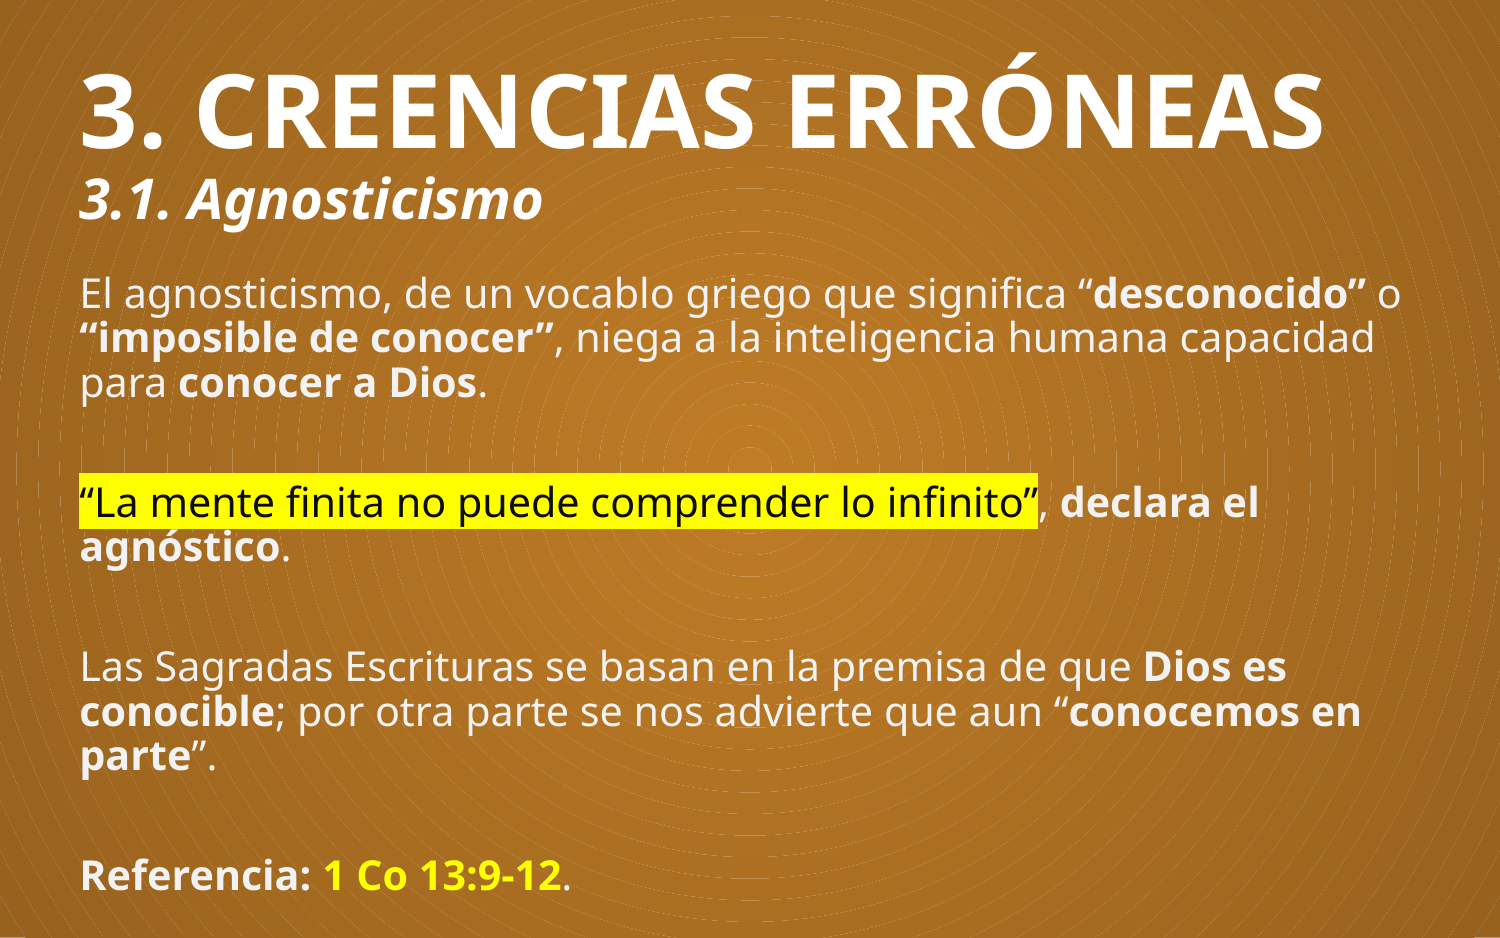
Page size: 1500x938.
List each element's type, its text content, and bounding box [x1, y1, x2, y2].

list El agnosticismo, de un vocablo griego que significa “desconocido” o “imposible de conocer”, niega a la inteligencia humana capacidad para conocer a Dios. “La mente finita no puede comprender lo infinito”, declara el agnóstico. Las Sagradas Escrituras se basan en la premisa de que Dios es conocible; por otra parte se nos advierte que aun “conocemos en parte”. Referencia: 1 Co 13:9-12. [64, 263, 1436, 909]
title 3. CREENCIAS ERRÓNEAS 3.1. Agnosticismo [64, 50, 1436, 242]
